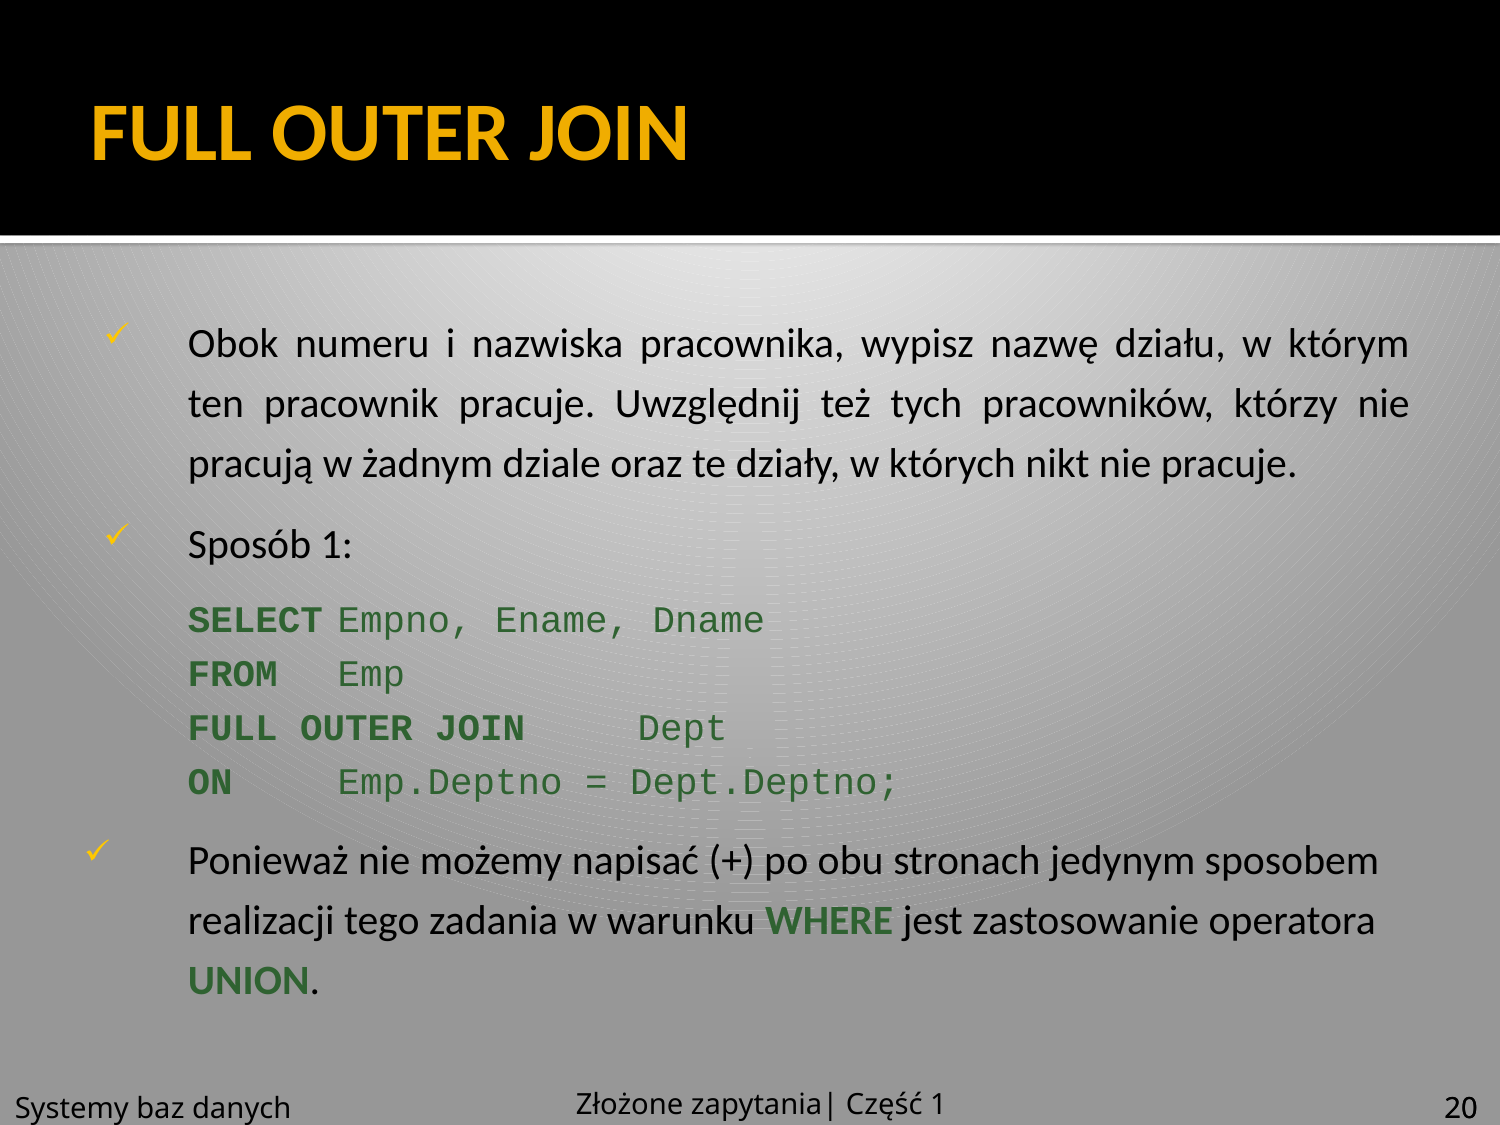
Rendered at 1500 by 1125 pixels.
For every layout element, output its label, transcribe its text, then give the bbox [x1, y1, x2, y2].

title FULL OUTER JOIN [75, 69, 1425, 186]
list Obok numeru i nazwiska pracownika, wypisz nazwę działu, w którym ten pracownik pracuje. Uwzględnij też tych pracowników, którzy nie pracują w żadnym dziale oraz te działy, w których nikt nie pracuje. Sposób 1: SELECT Empno, Ename, Dname FROM Emp FULL OUTER JOIN Dept ON Emp.Deptno = Dept.Deptno; Ponieważ nie możemy napisać (+) po obu stronach jedynym sposobem realizacji tego zadania w warunku WHERE jest zastosowanie operatora UNION. [75, 291, 1425, 1030]
text_box Złożone zapytania| Część 1 [561, 1078, 987, 1125]
